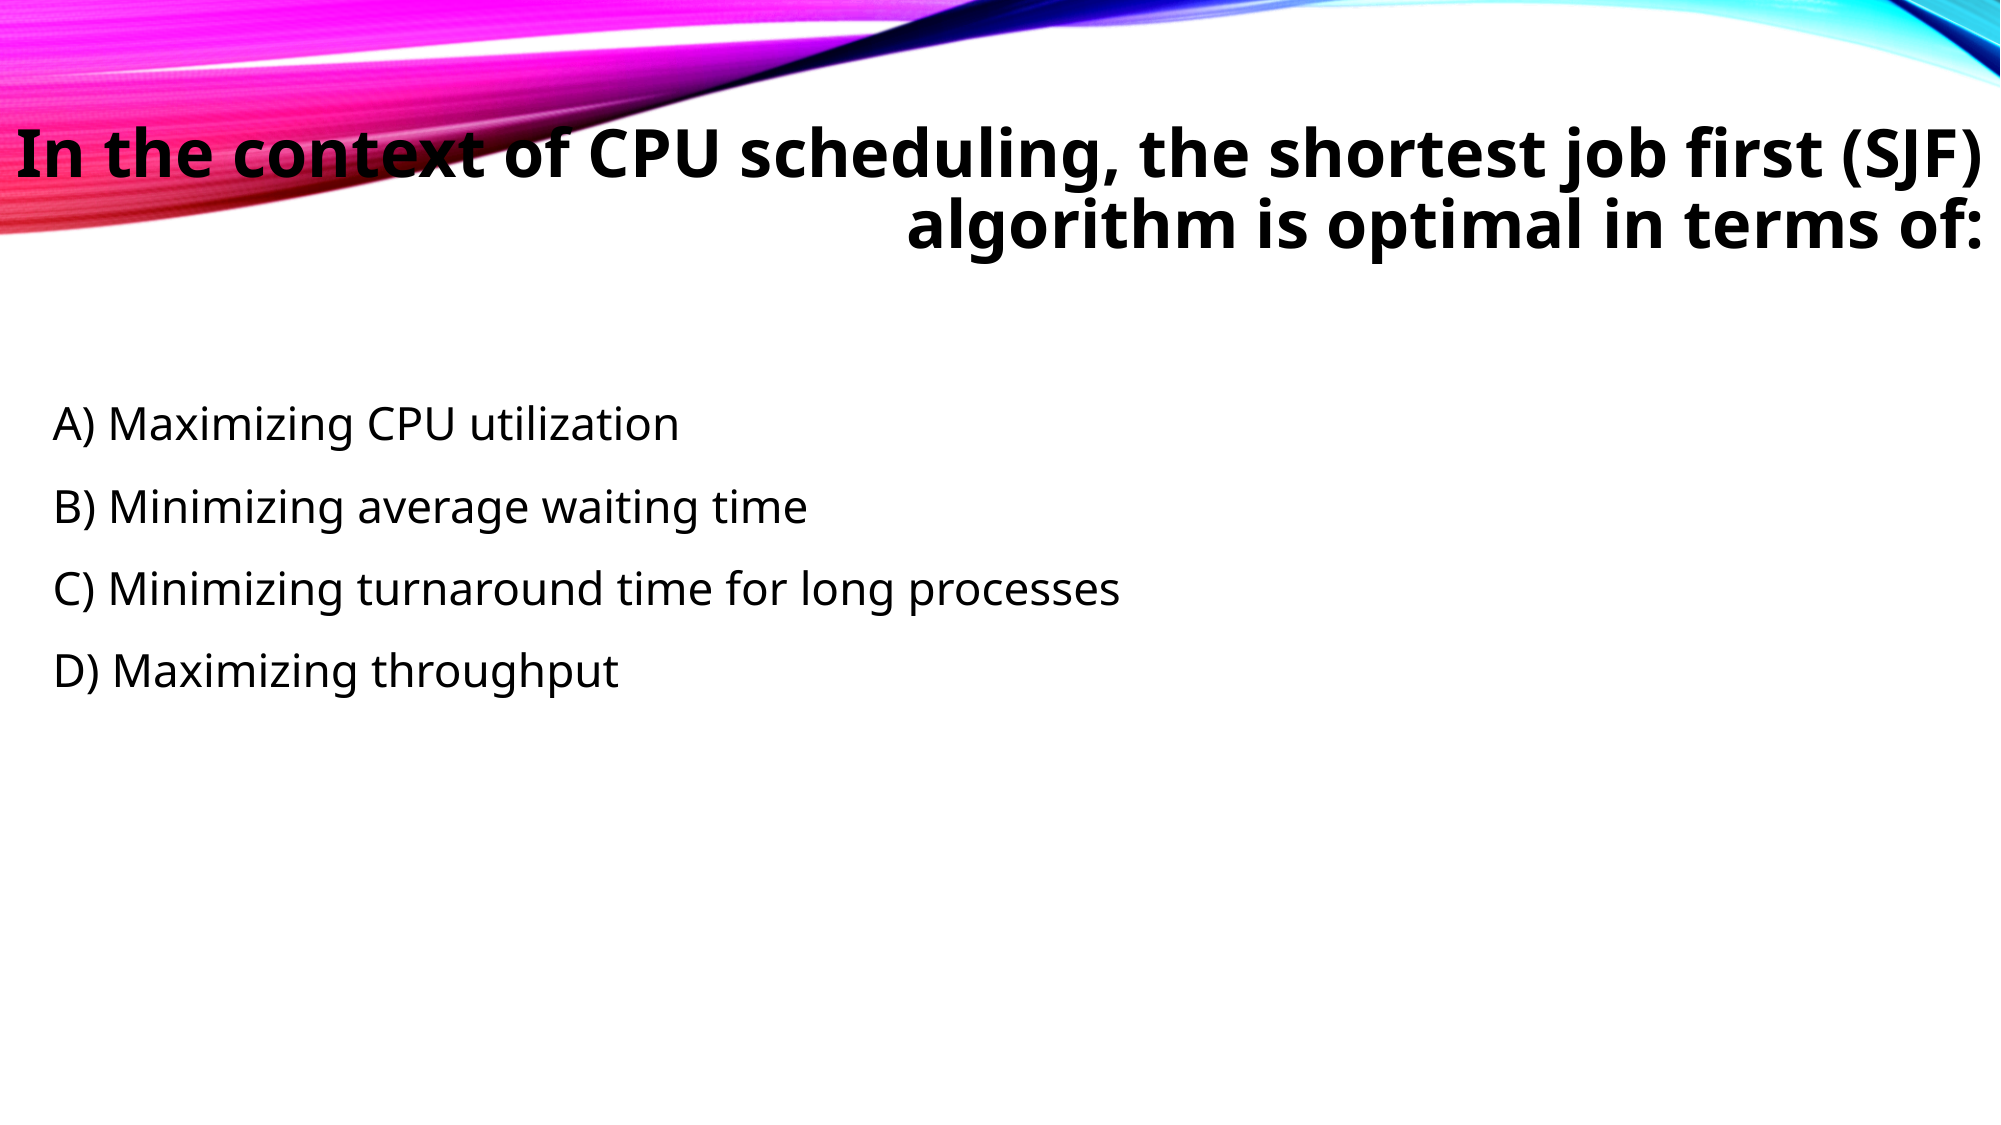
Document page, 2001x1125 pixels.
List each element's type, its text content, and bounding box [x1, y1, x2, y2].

list A) Maximizing CPU utilization B) Minimizing average waiting time C) Minimizing turnaround time for long processes D) Maximizing throughput [0, 360, 2000, 1021]
title In the context of CPU scheduling, the shortest job first (SJF) algorithm is optimal in terms of: [0, 125, 2000, 338]
picture [1910, 0, 2000, 45]
picture [1890, 0, 2000, 75]
picture [0, 0, 2000, 125]
